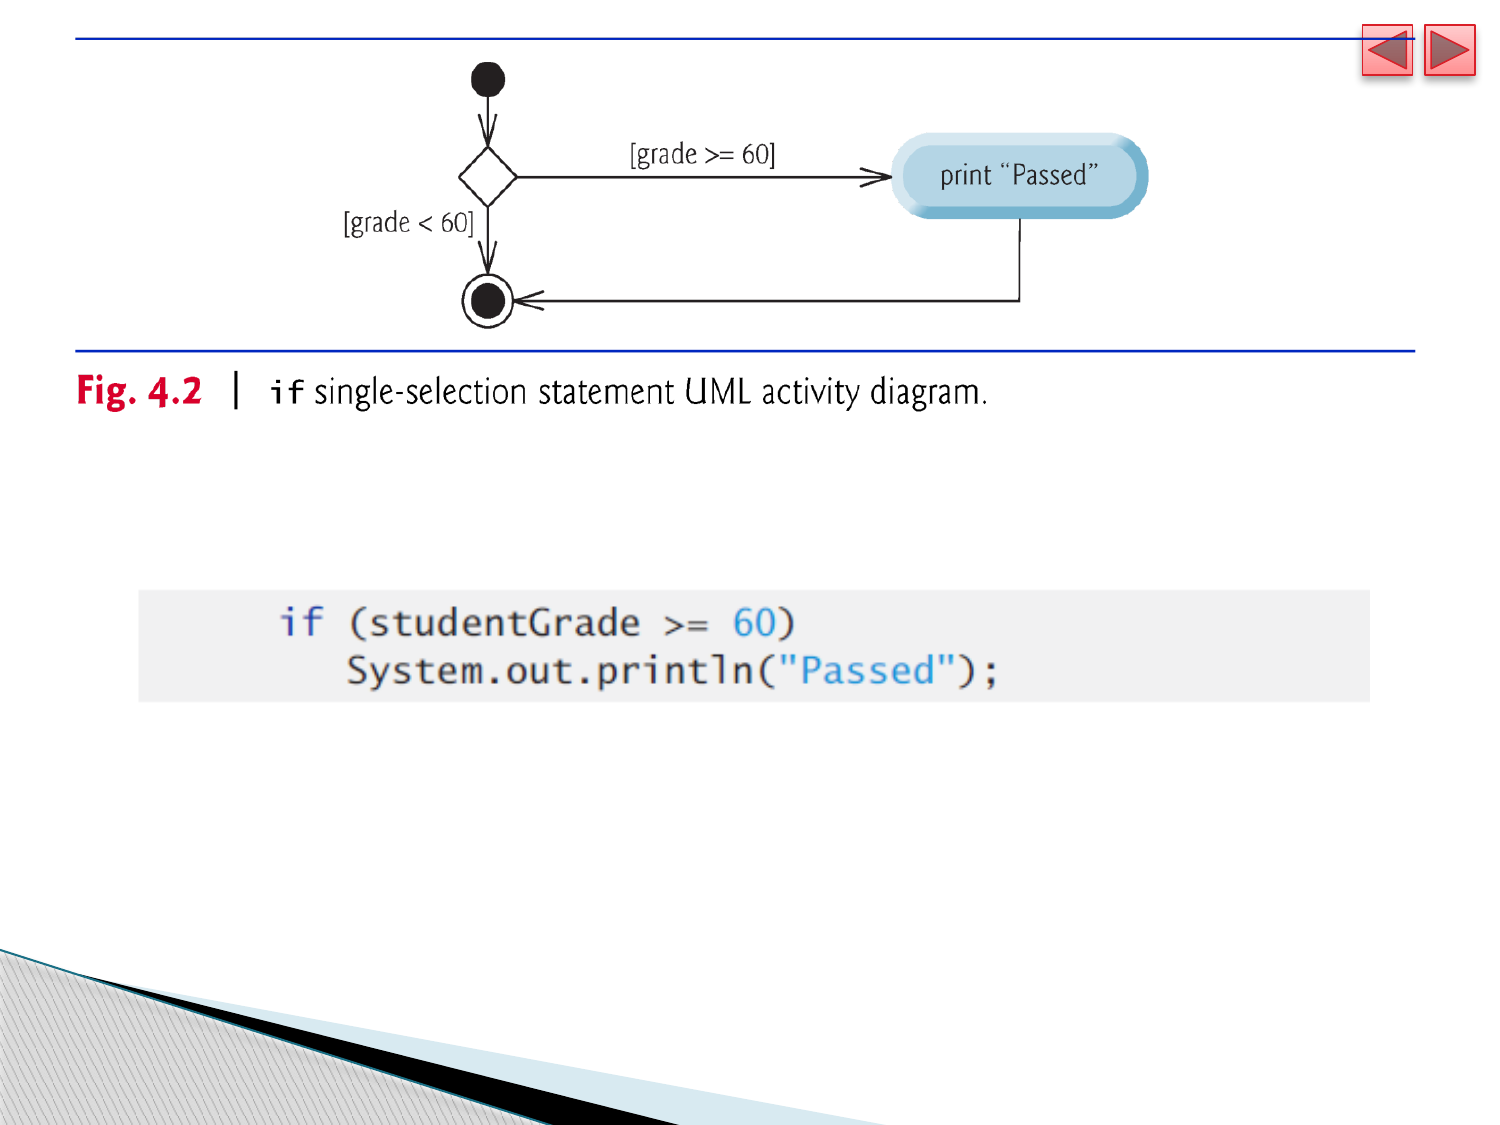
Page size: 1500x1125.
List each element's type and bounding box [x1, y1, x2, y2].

picture [0, 0, 1441, 463]
picture [137, 574, 1370, 715]
